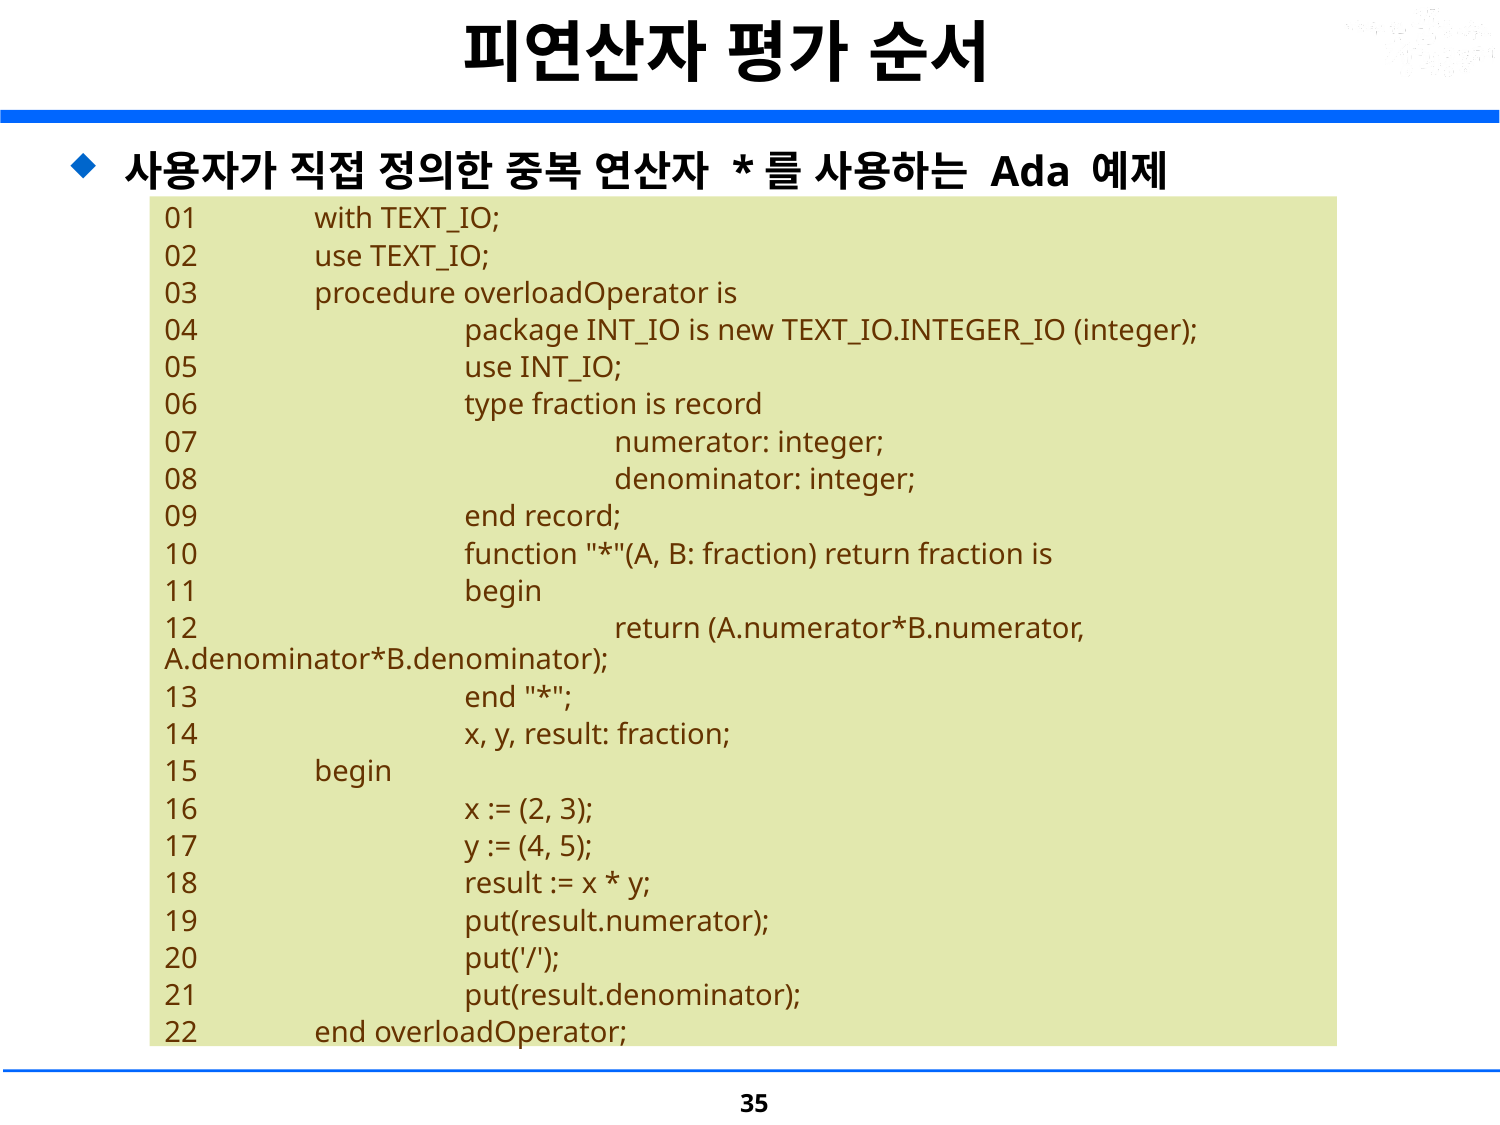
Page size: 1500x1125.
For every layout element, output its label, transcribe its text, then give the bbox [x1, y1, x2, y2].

picture [1402, 7, 1495, 77]
list 사용자가 직접 정의한 중복 연산자 *를 사용하는 Ada 예제 [53, 137, 1436, 1059]
title 피연산자 평가 순서 [51, 1, 1402, 119]
text_box 01 with TEXT_IO; 02 use TEXT_IO; 03 procedure overloadOperator is 04 package INT_IO is new TEXT_IO.INTEGER_IO (integer); 05 use INT_IO; 06 type fraction is record 07 numerator: integer; 08 denominator: integer; 09 end record; 10 function "*"(A, B: fraction) return fraction is 11 begin 12 return (A.numerator*B.numerator, A.denominator*B.denominator); 13 end "*"; 14 x, y, result: fraction; 15 begin 16 x := (2, 3); 17 y := (4, 5); 18 result := x * y; 19 put(result.numerator); 20 put('/'); 21 put(result.denominator); 22 end overloadOperator; [149, 196, 1337, 1047]
